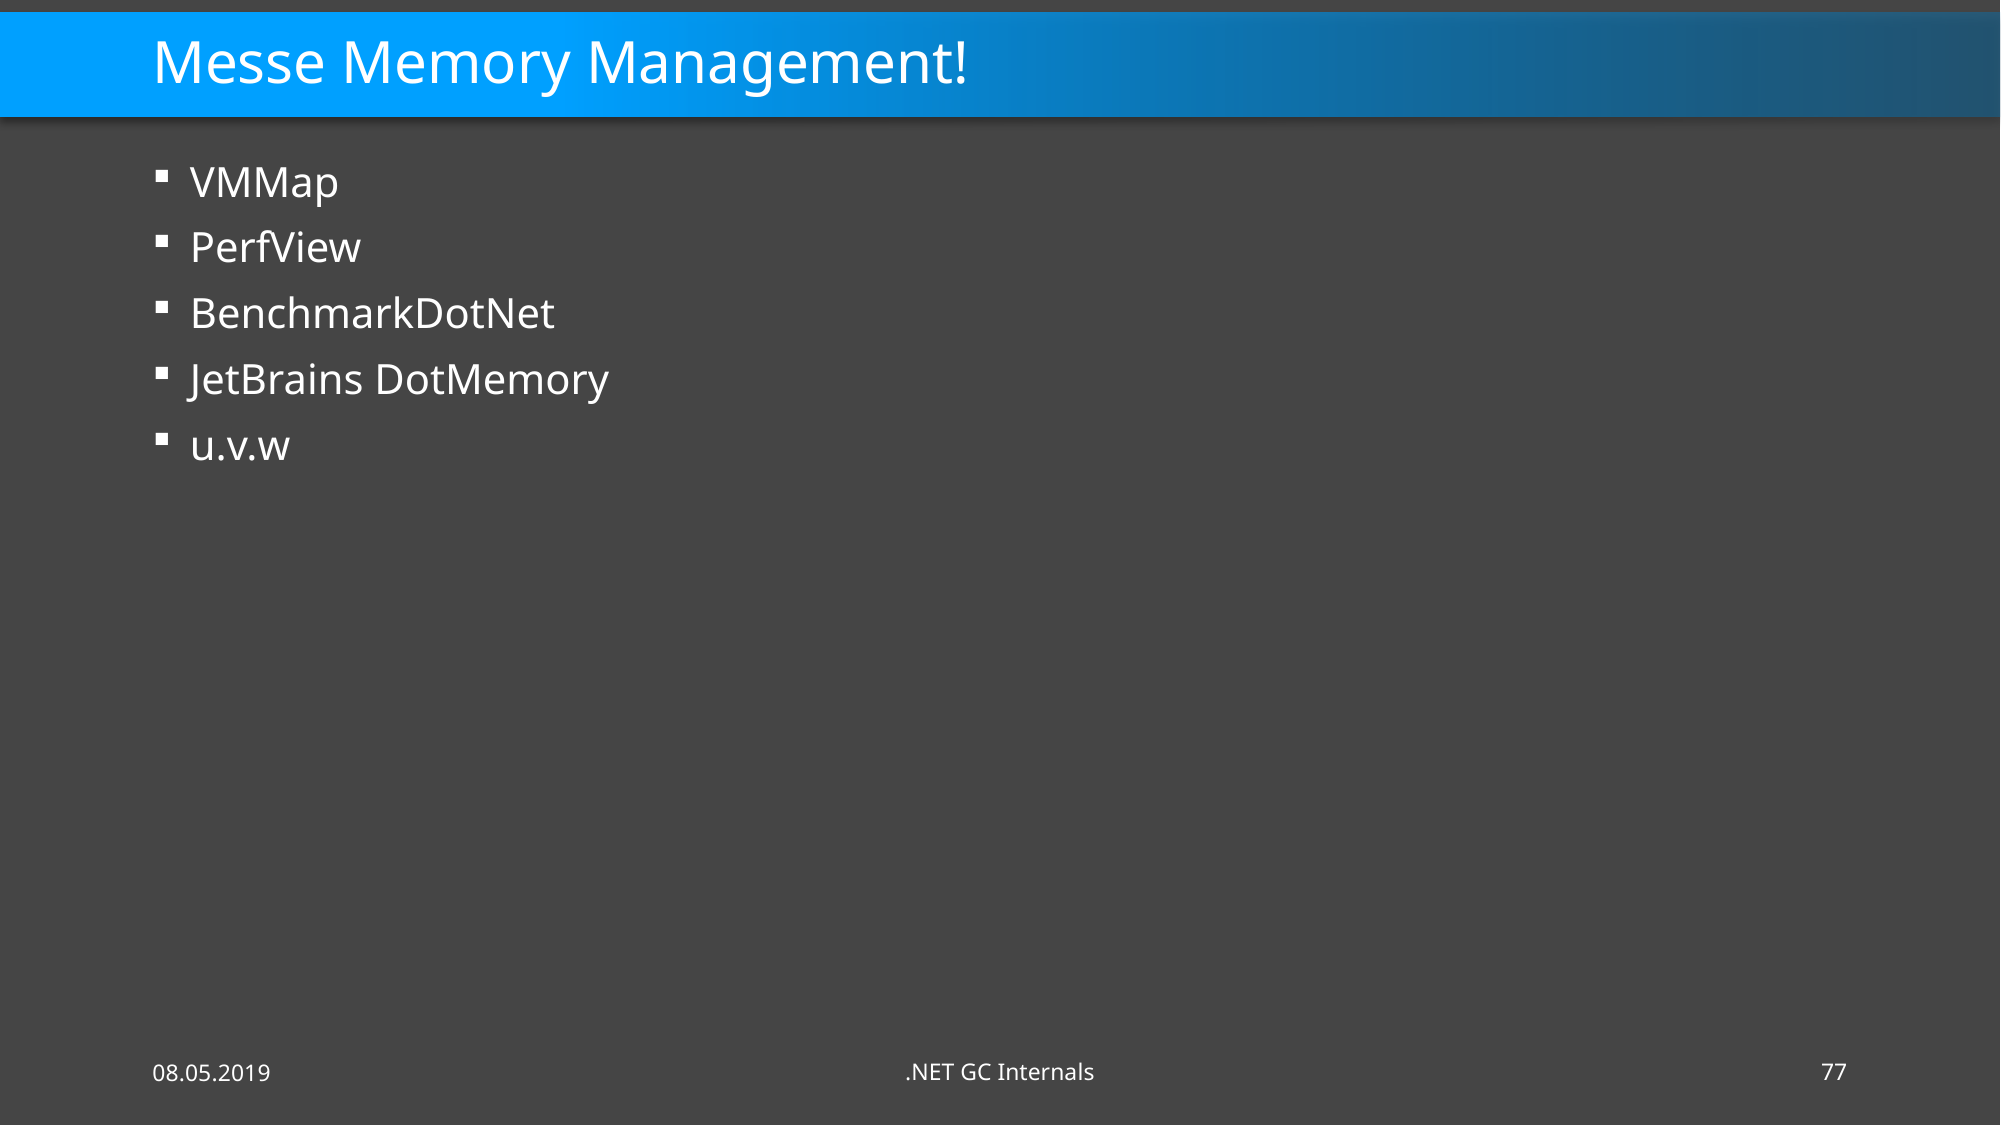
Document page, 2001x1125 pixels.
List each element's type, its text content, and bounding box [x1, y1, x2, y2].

title Messe Memory Management! [137, 23, 1863, 107]
list VMMap PerfView BenchmarkDotNet JetBrains DotMemory u.v.w [137, 153, 1863, 1028]
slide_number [137, 1042, 588, 1103]
slide_number 77 [1412, 1042, 1863, 1103]
footer .NET GC Internals [662, 1042, 1338, 1103]
